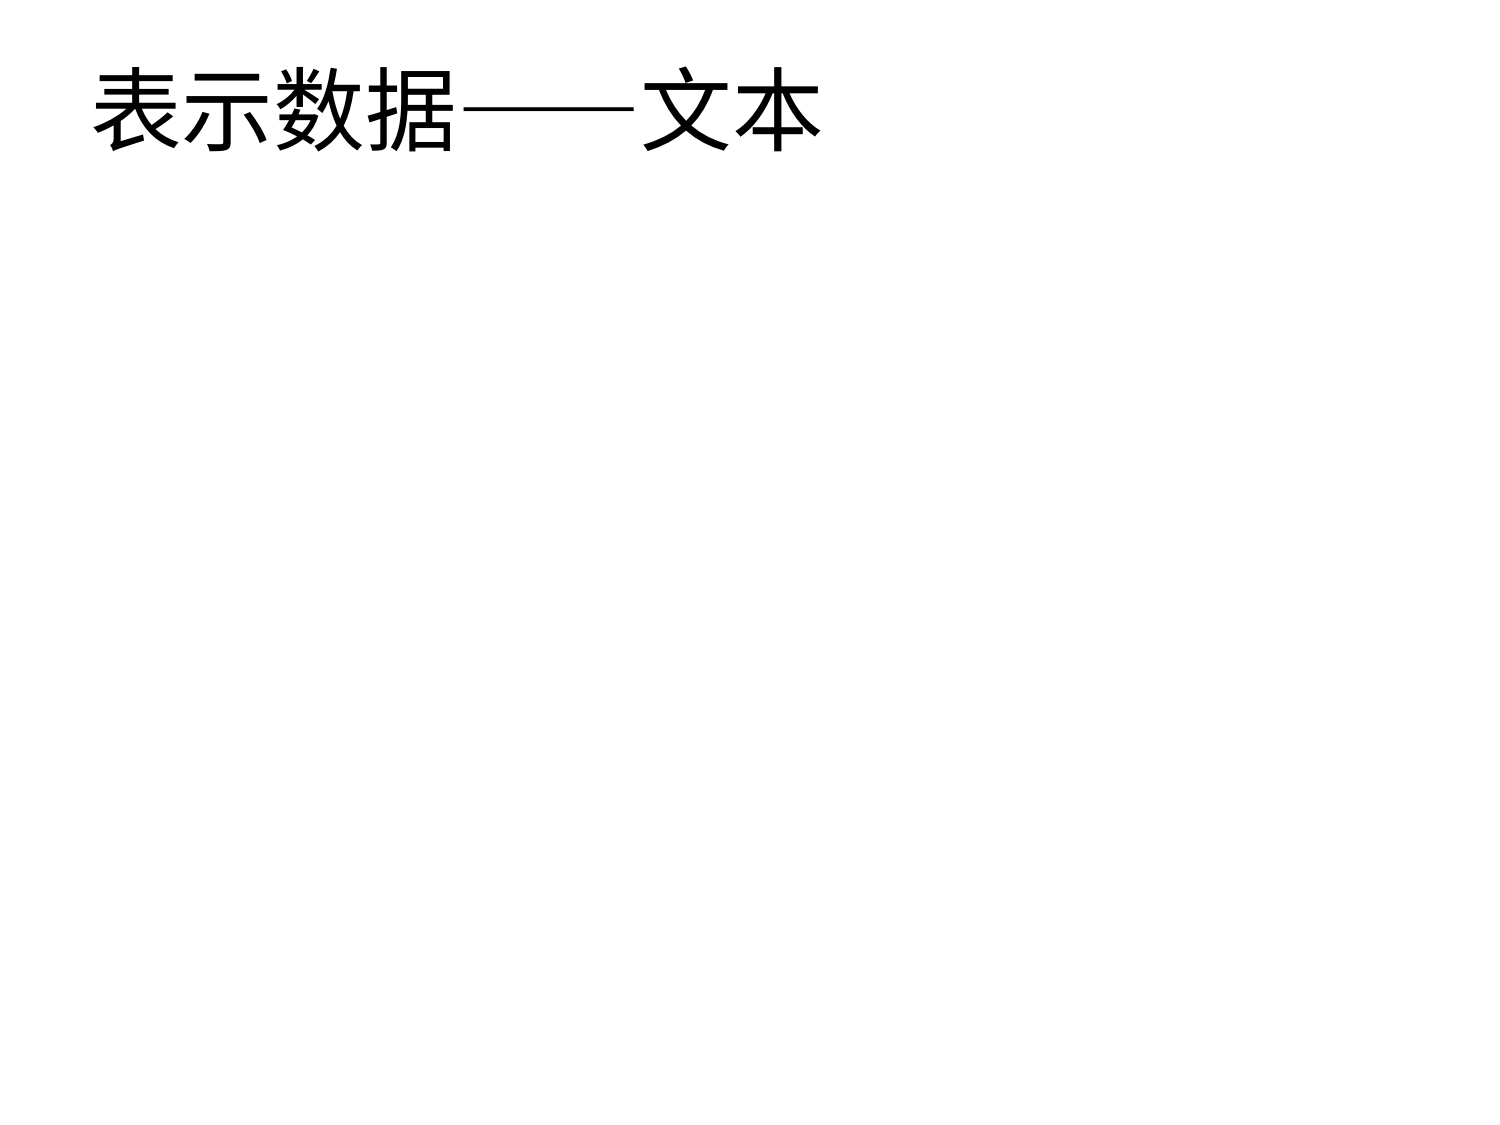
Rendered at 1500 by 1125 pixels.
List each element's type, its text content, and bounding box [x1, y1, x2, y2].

title 表示数据——文本 [75, 45, 1425, 233]
